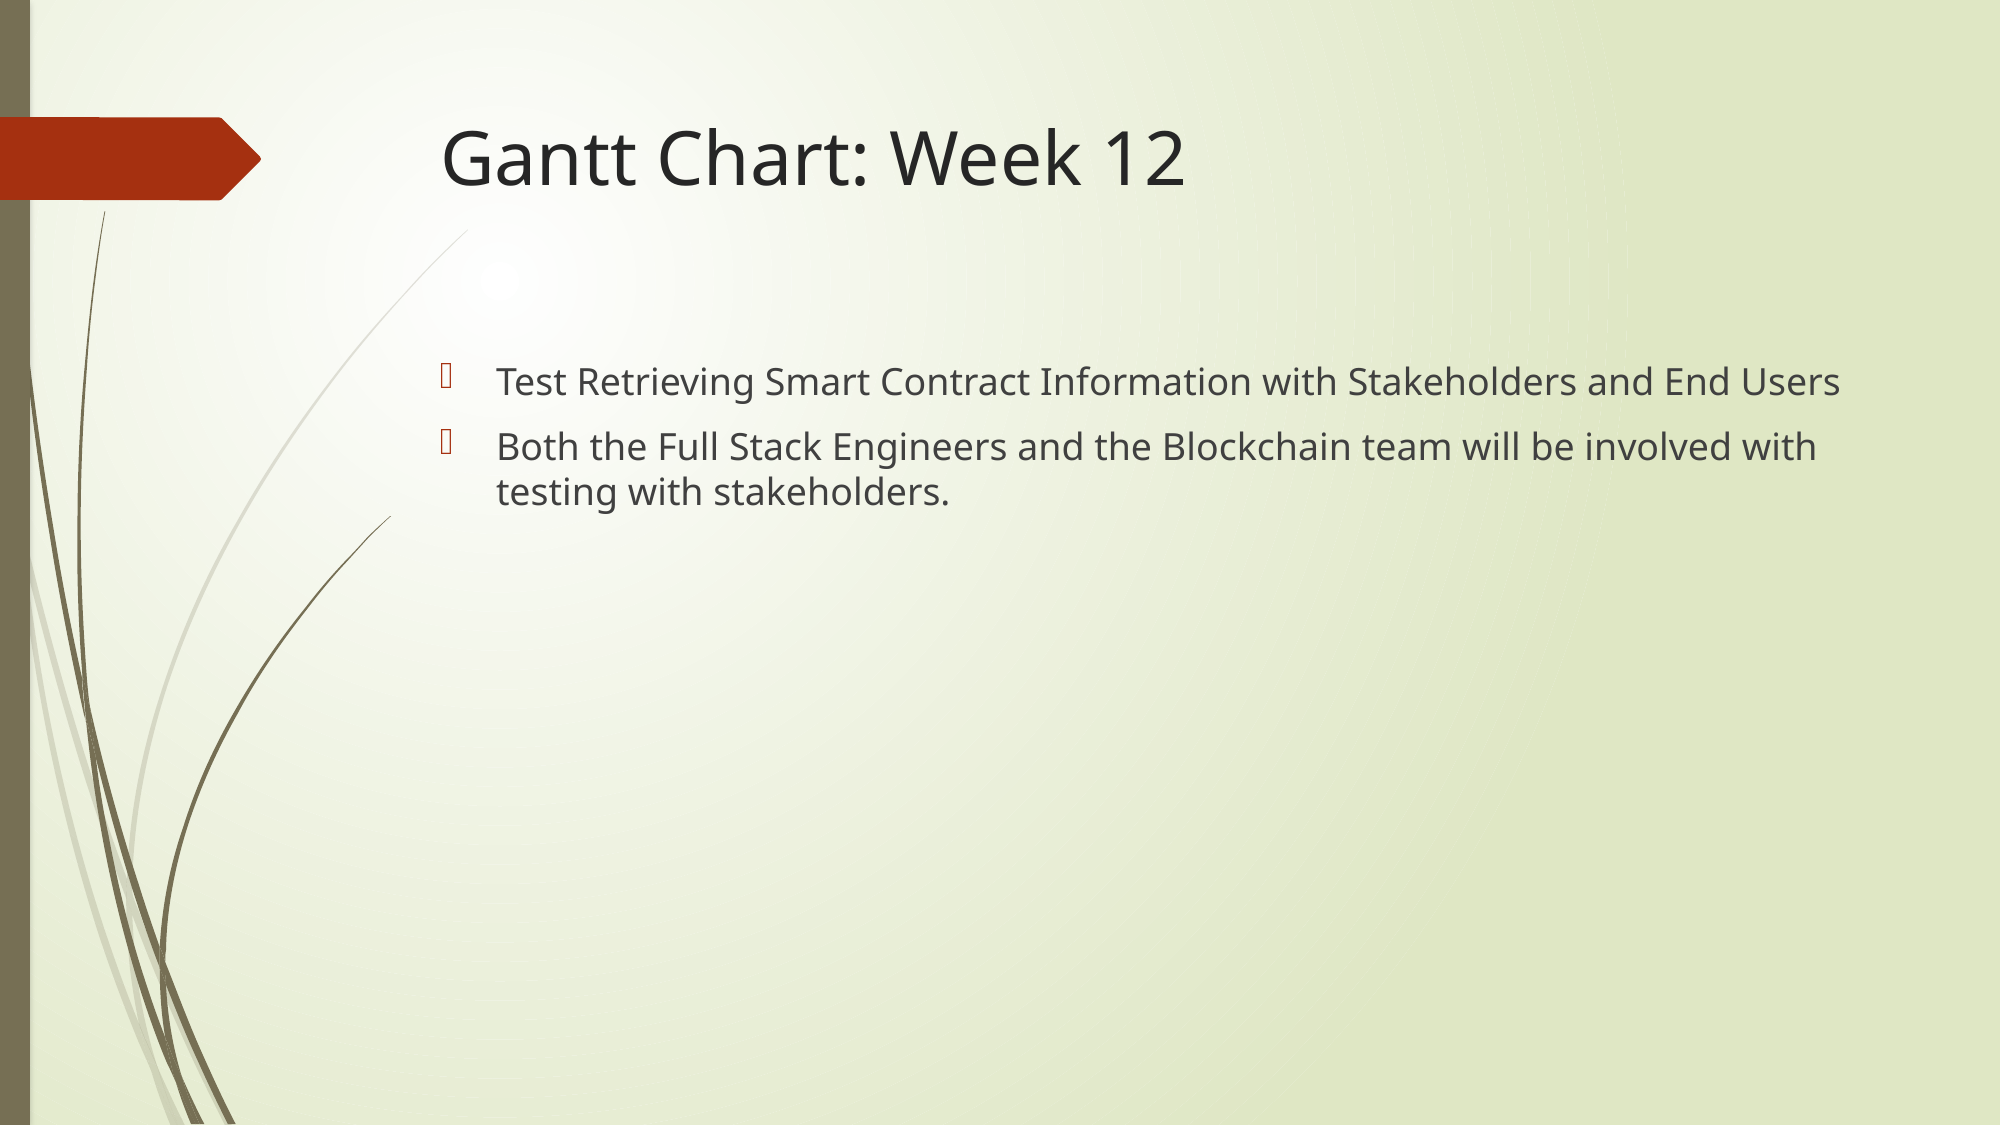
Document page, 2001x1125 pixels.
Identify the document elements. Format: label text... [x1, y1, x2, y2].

list Test Retrieving Smart Contract Information with Stakeholders and End Users Both the Full Stack Engineers and the Blockchain team will be involved with testing with stakeholders. [424, 350, 1888, 970]
title Gantt Chart: Week 12 [425, 102, 1888, 313]
